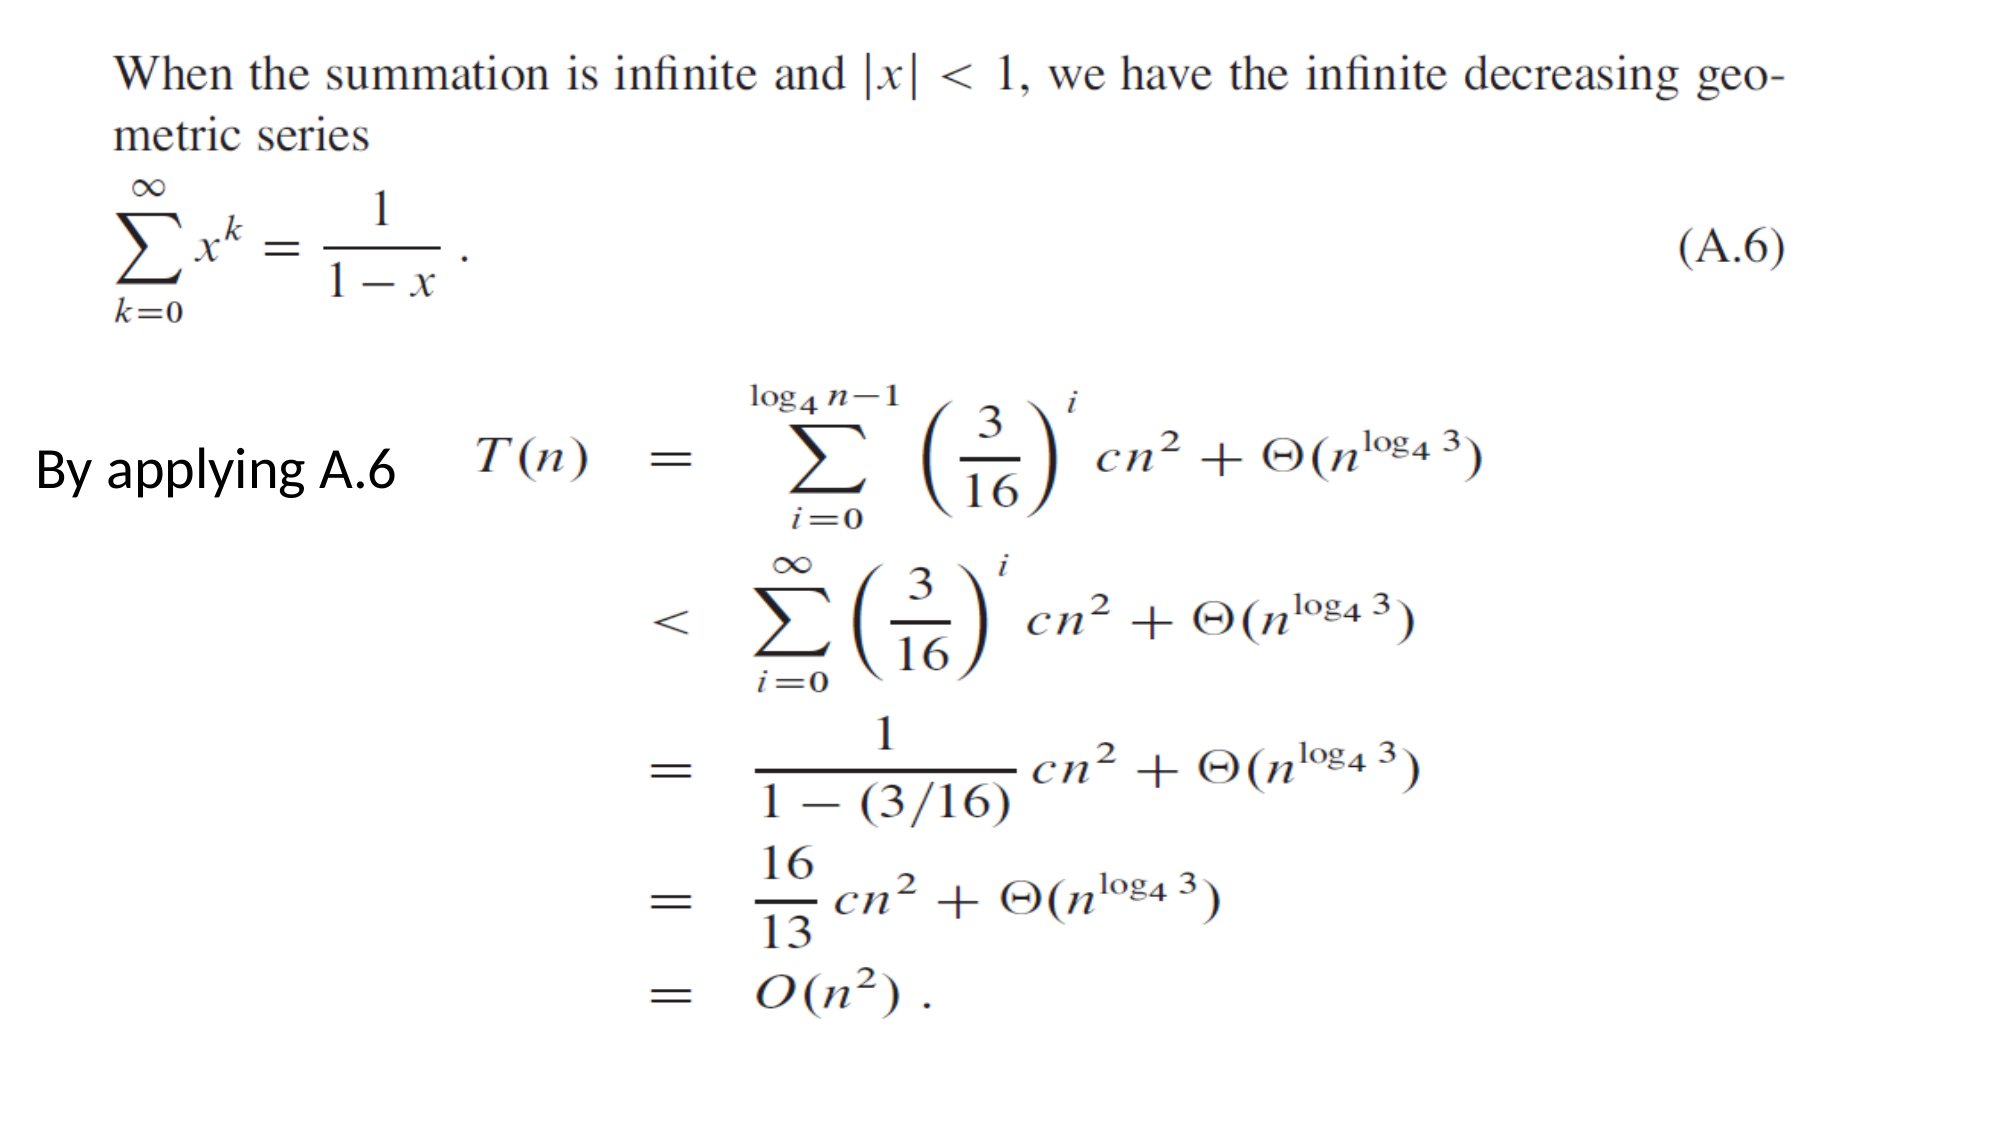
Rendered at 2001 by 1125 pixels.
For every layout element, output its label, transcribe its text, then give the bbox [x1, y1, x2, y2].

list By applying A.6 [20, 430, 417, 561]
picture [96, 47, 1830, 353]
picture [456, 370, 1654, 1036]
